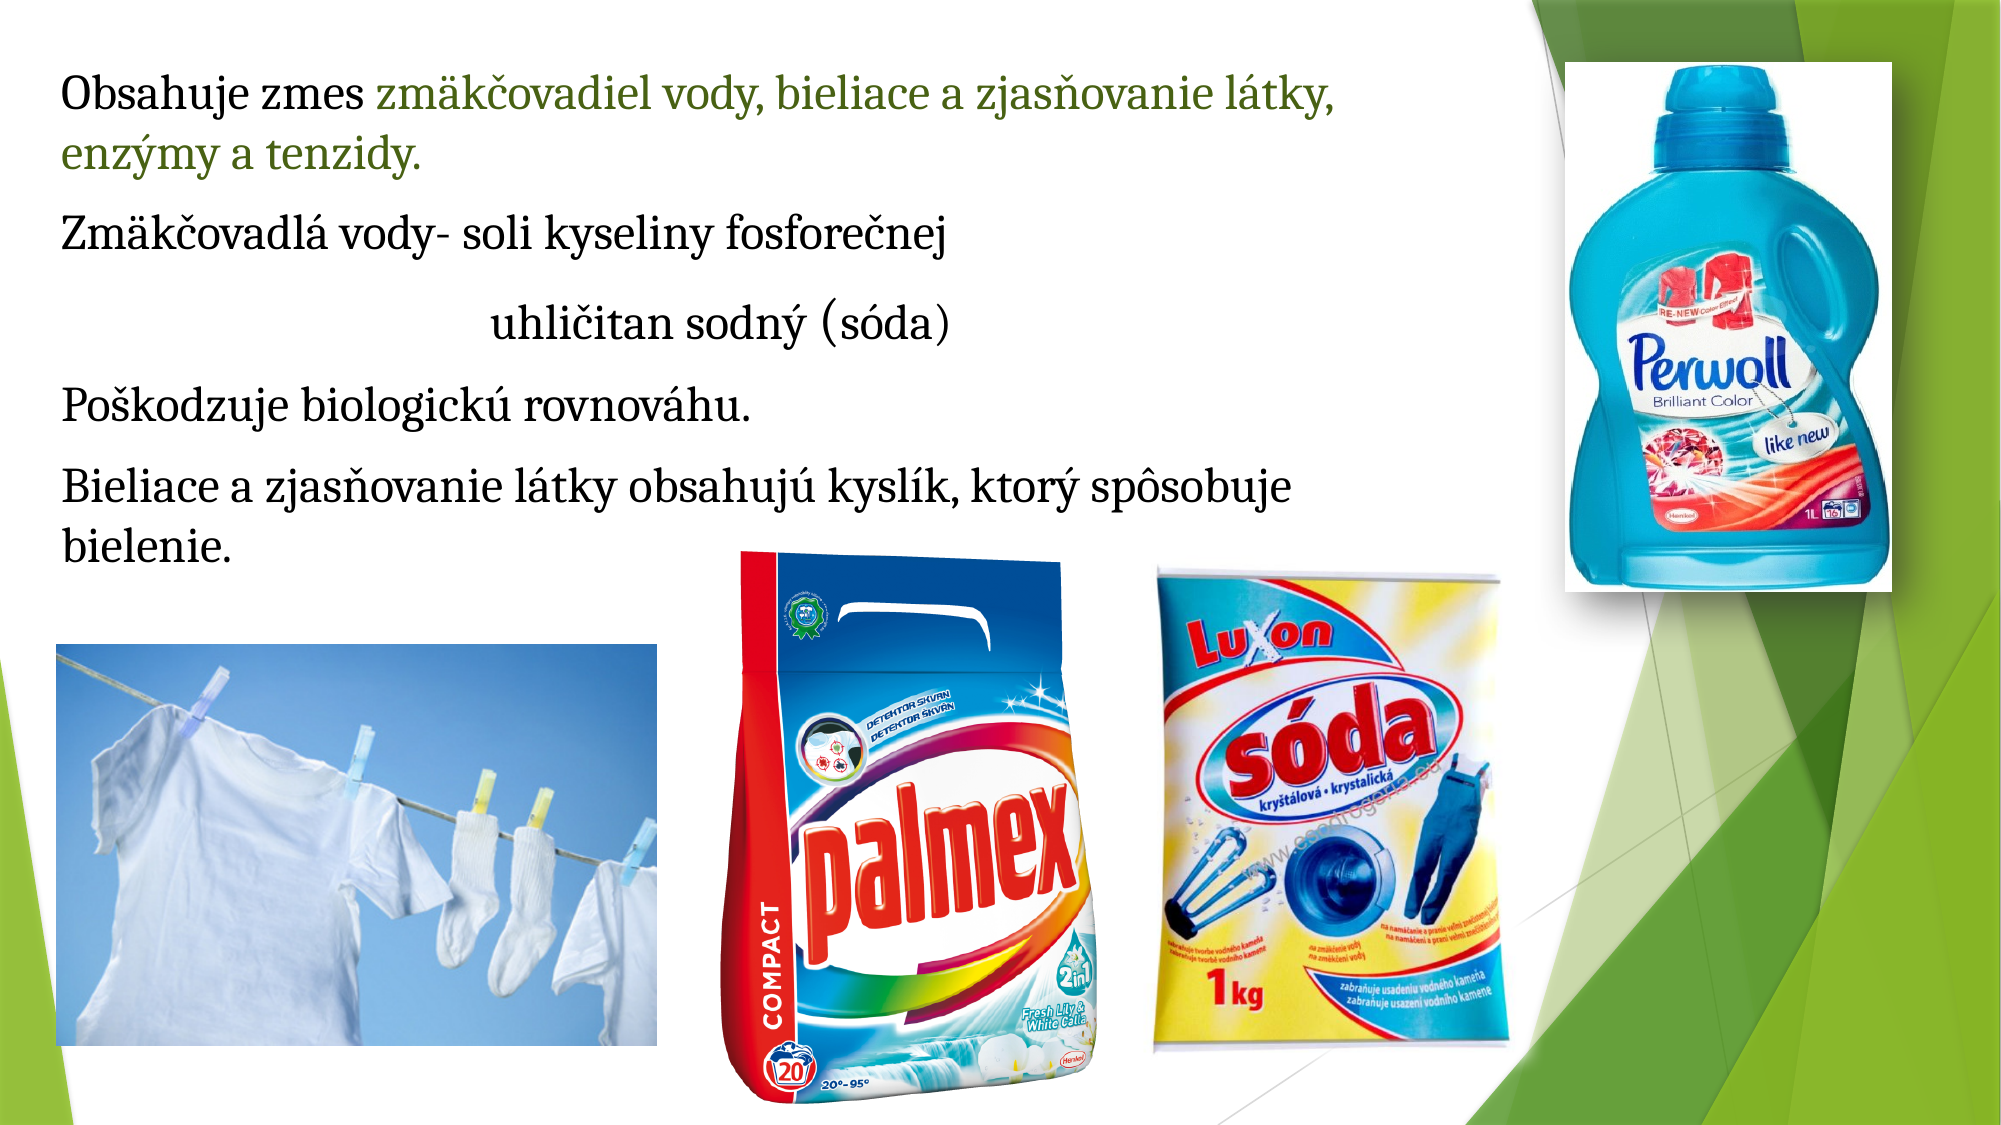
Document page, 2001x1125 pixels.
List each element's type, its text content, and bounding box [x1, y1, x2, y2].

picture [709, 543, 1098, 1106]
picture [1564, 61, 1892, 593]
list Obsahuje zmes zmäkčovadiel vody, bieliace a zjasňovanie látky, enzýmy a tenzidy. Zmäkčovadlá vody- soli kyseliny fosforečnej uhličitan sodný (sóda) Poškodzuje biologickú rovnováhu. Bieliace a zjasňovanie látky obsahujú kyslík, ktorý spôsobuje bielenie. spôsobuje bielenie. [46, 51, 1457, 689]
picture [55, 644, 657, 1047]
picture [1115, 543, 1546, 1077]
